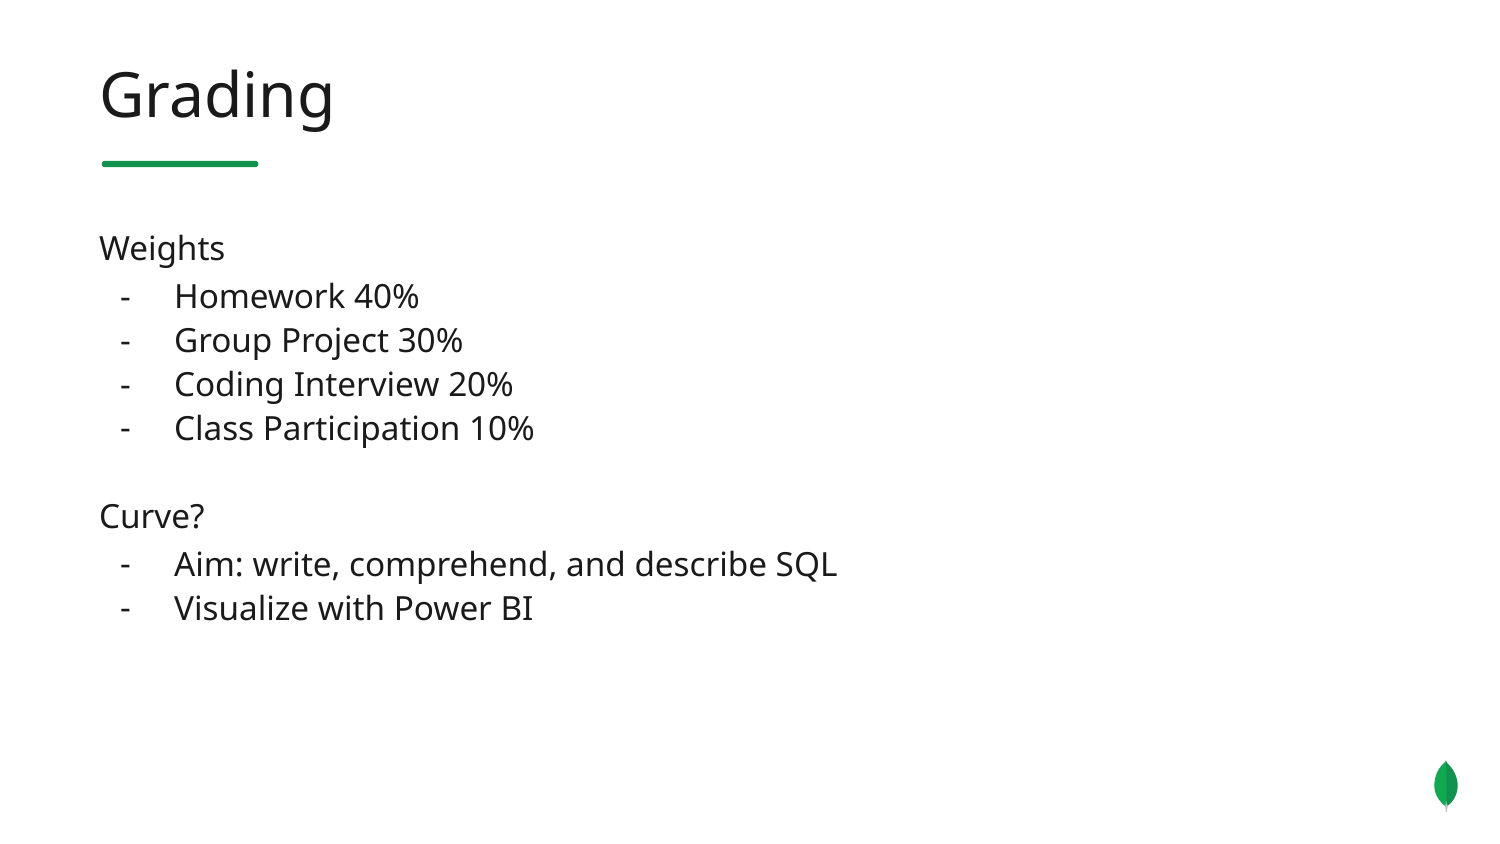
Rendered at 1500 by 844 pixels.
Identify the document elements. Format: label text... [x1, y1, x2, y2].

picture [1433, 759, 1459, 813]
text_box Grading [93, 49, 1069, 133]
text_box Weights Homework 40% Group Project 30% Coding Interview 20% Class Participation 10% Curve? Aim: write, comprehend, and describe SQL Visualize with Power BI [93, 217, 1376, 705]
